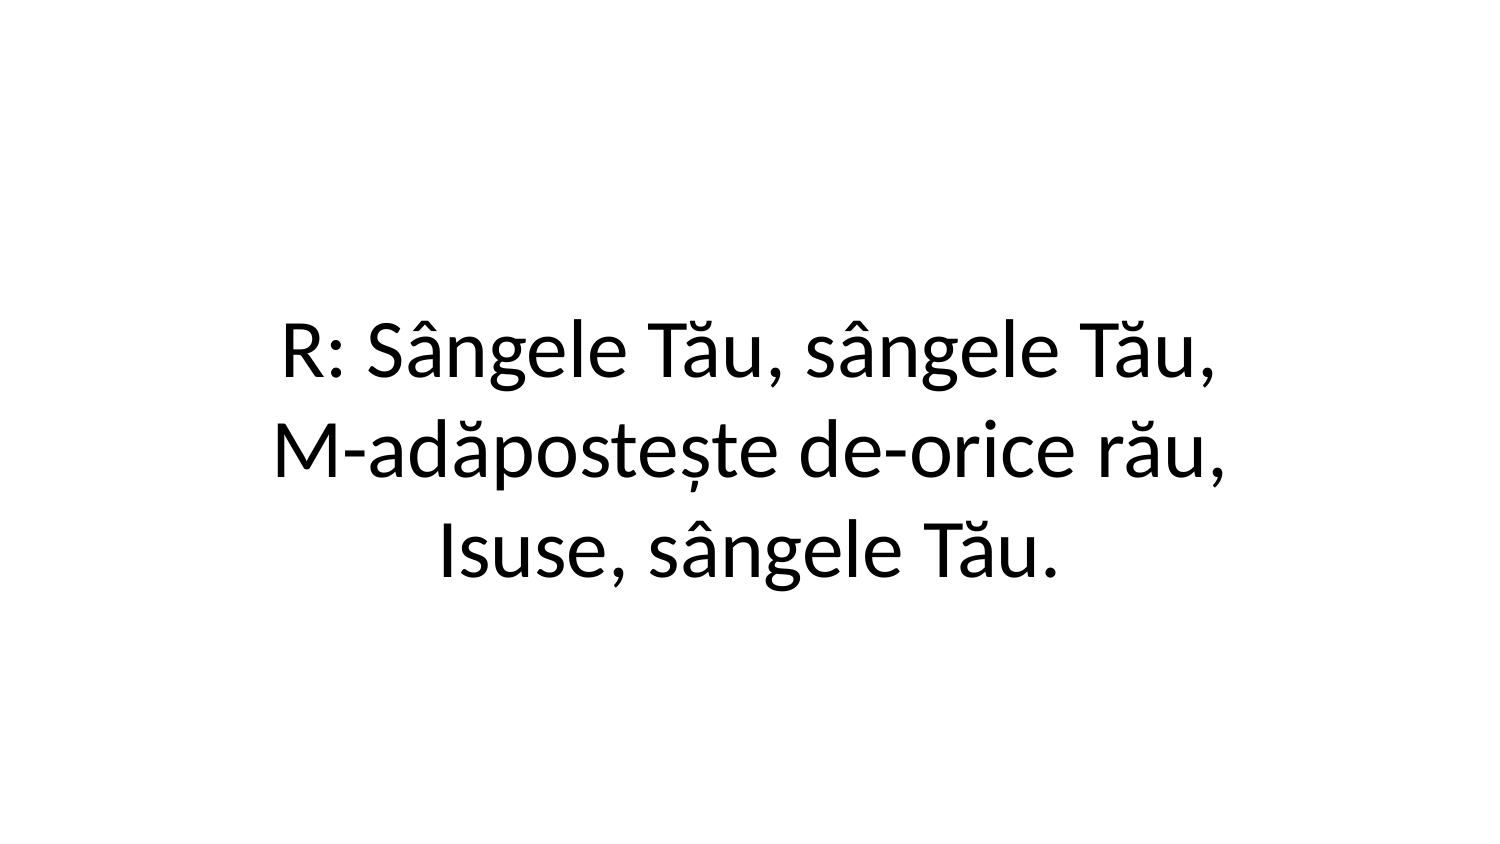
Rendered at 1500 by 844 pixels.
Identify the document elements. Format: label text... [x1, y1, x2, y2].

text_box R: Sângele Tău, sângele Tău, M-adăpostește de-orice rău, Isuse, sângele Tău. [256, 242, 1244, 602]
